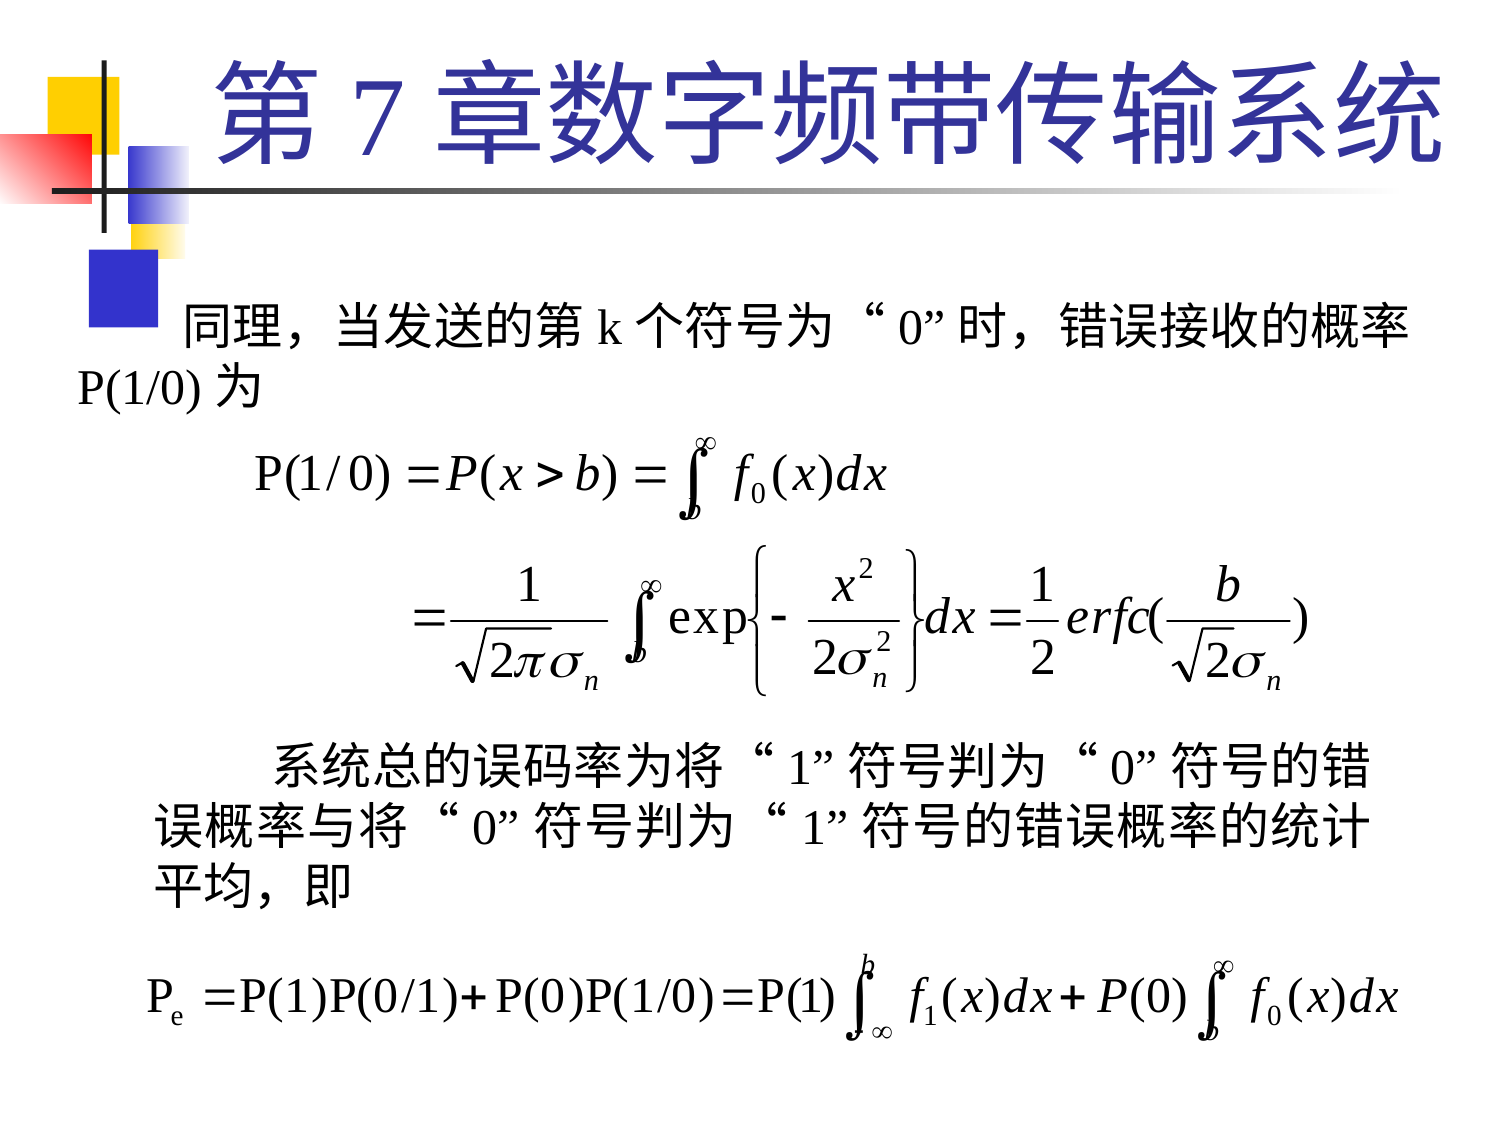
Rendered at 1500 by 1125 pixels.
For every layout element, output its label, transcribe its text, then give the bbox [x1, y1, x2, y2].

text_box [138, 941, 1406, 1051]
title 第7章数字频带传输系统 [188, 34, 1468, 187]
text_box 系统总的误码率为将“1”符号判为“0”符号的错误概率与将“0”符号判为“1”符号的错误概率的统计平均，即 [139, 726, 1387, 922]
text_box 同理，当发送的第k个符号为“0”时，错误接收的概率P(1/0)为 [62, 287, 1438, 423]
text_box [246, 419, 1321, 706]
